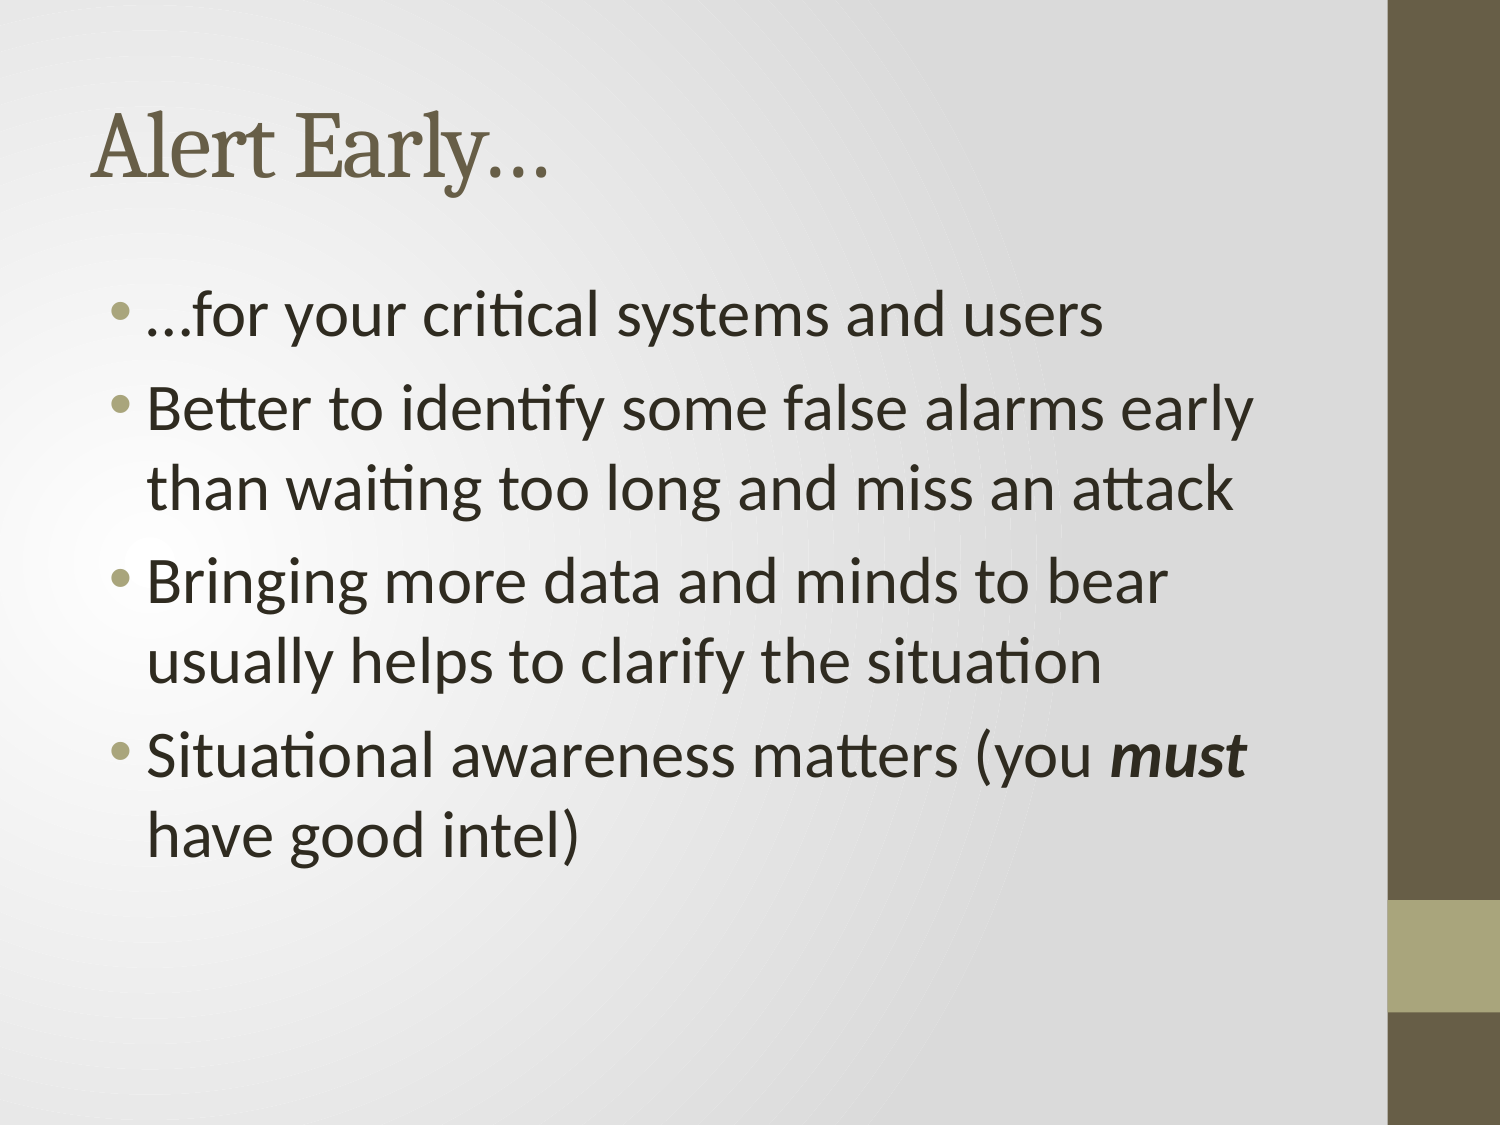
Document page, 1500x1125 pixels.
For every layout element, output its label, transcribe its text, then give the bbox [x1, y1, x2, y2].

title Alert Early… [75, 45, 1325, 233]
list …for your critical systems and users Better to identify some false alarms early than waiting too long and miss an attack Bringing more data and minds to bear usually helps to clarify the situation Situational awareness matters (you must have good intel) [75, 262, 1325, 1050]
